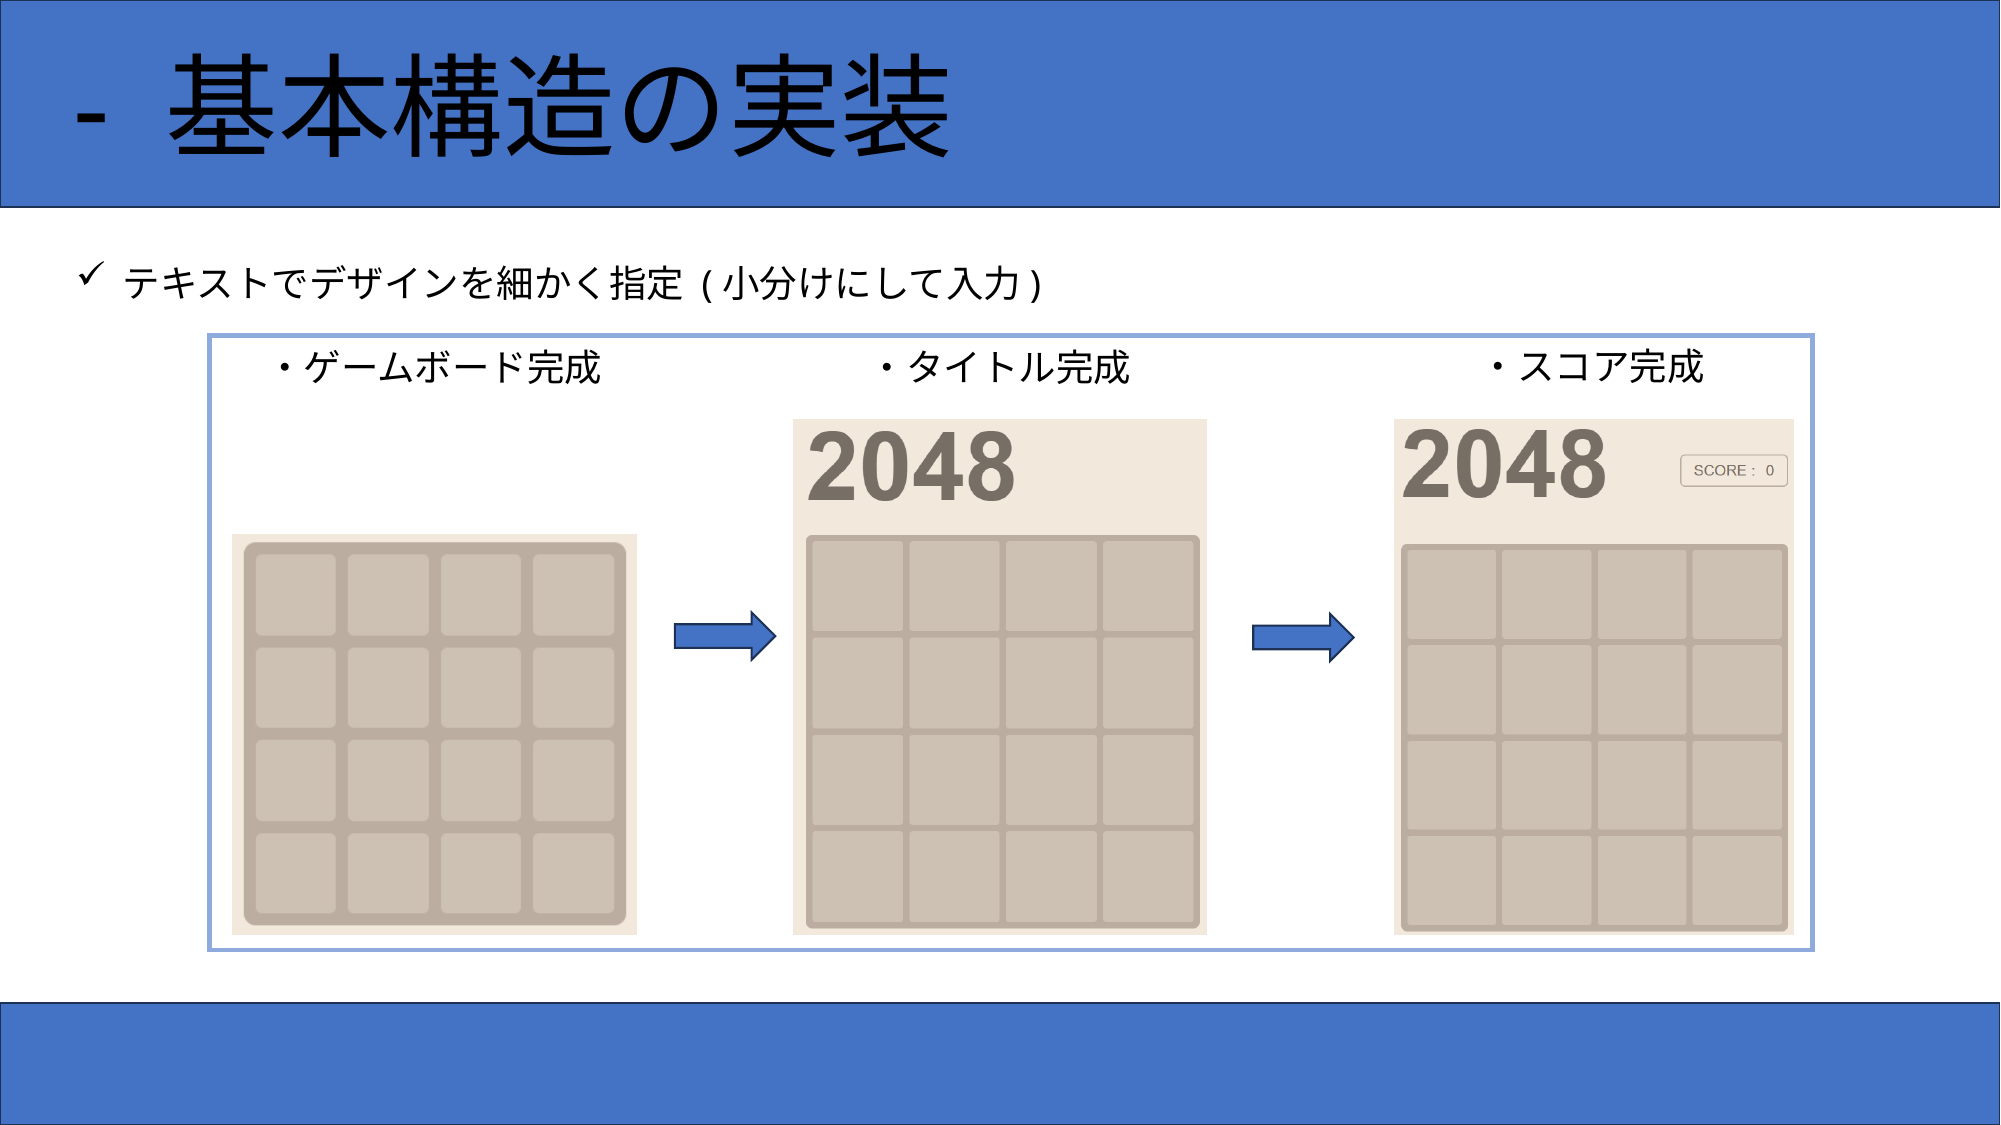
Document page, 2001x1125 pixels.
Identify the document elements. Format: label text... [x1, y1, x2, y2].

picture [231, 534, 637, 935]
text_box - 基本構造の実装 [0, 0, 2000, 208]
text_box [1252, 611, 1356, 664]
text_box [0, 1002, 2000, 1125]
picture [1394, 420, 1794, 935]
text_box [673, 609, 777, 663]
picture [793, 420, 1207, 935]
text_box テキストでデザインを細かく指定 (小分けにして入力) [61, 252, 1687, 312]
text_box [209, 335, 1813, 951]
